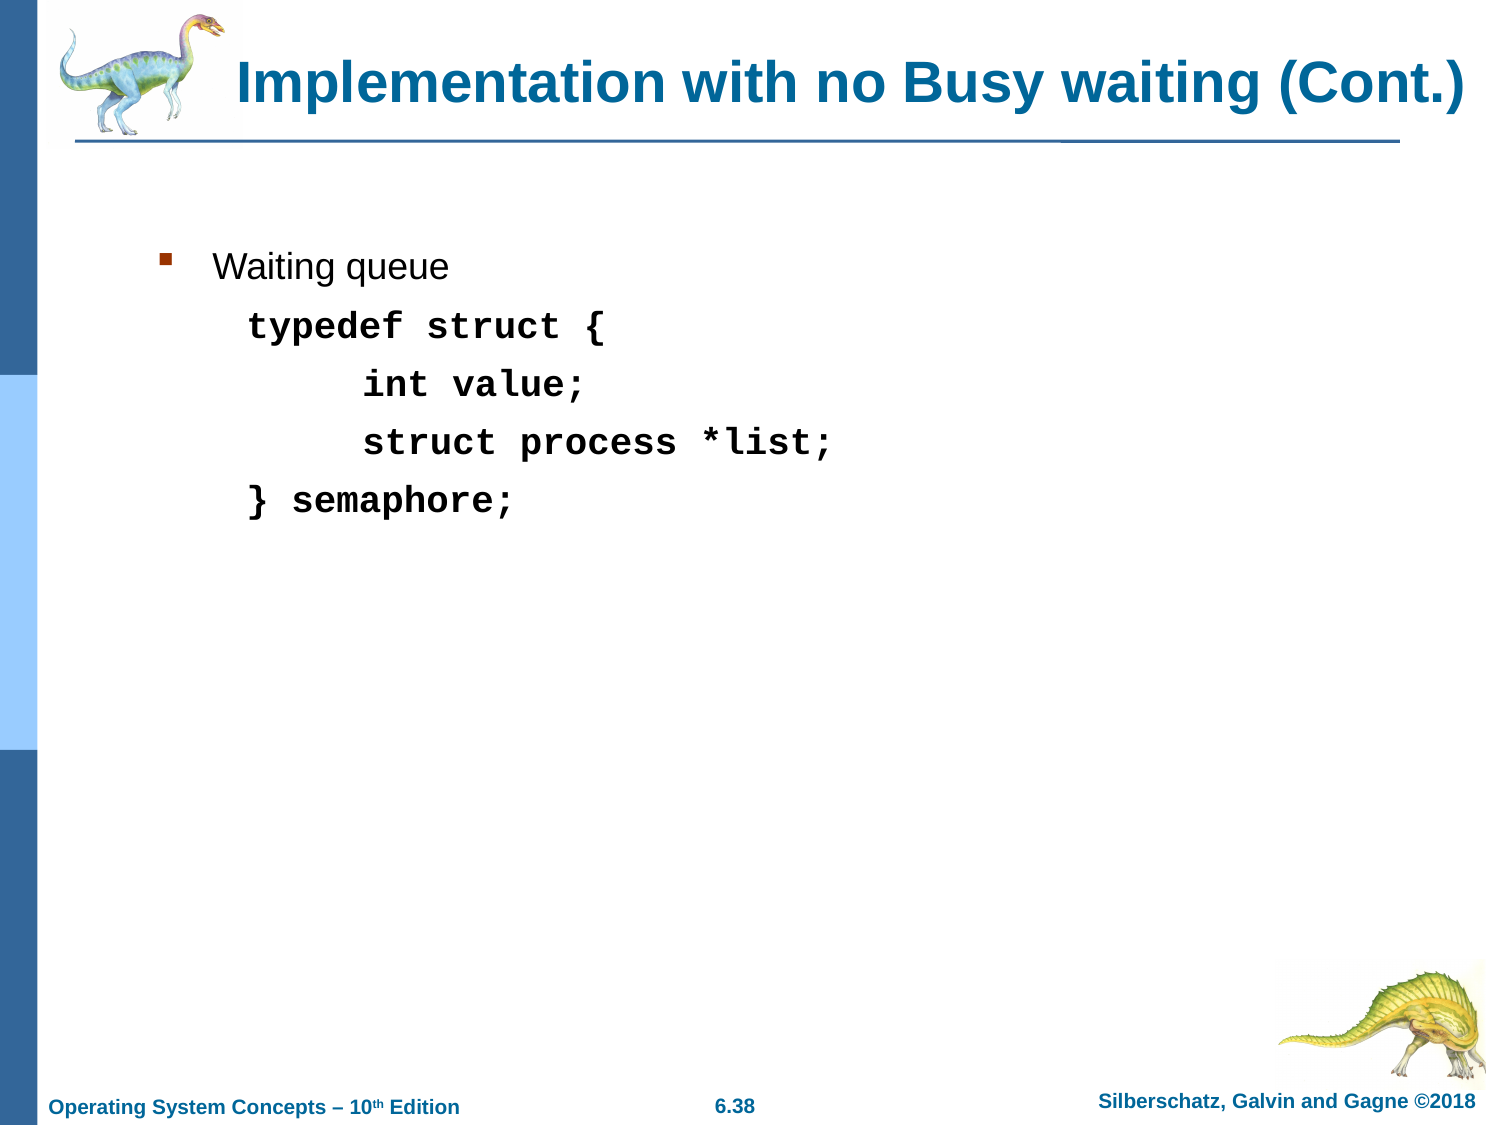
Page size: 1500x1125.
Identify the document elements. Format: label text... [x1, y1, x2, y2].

picture [46, 0, 243, 149]
list Waiting queue typedef struct { int value; struct process *list; } semaphore; [141, 176, 1386, 948]
title Implementation with no Busy waiting (Cont.) [131, 22, 1500, 123]
picture [1275, 959, 1486, 1090]
